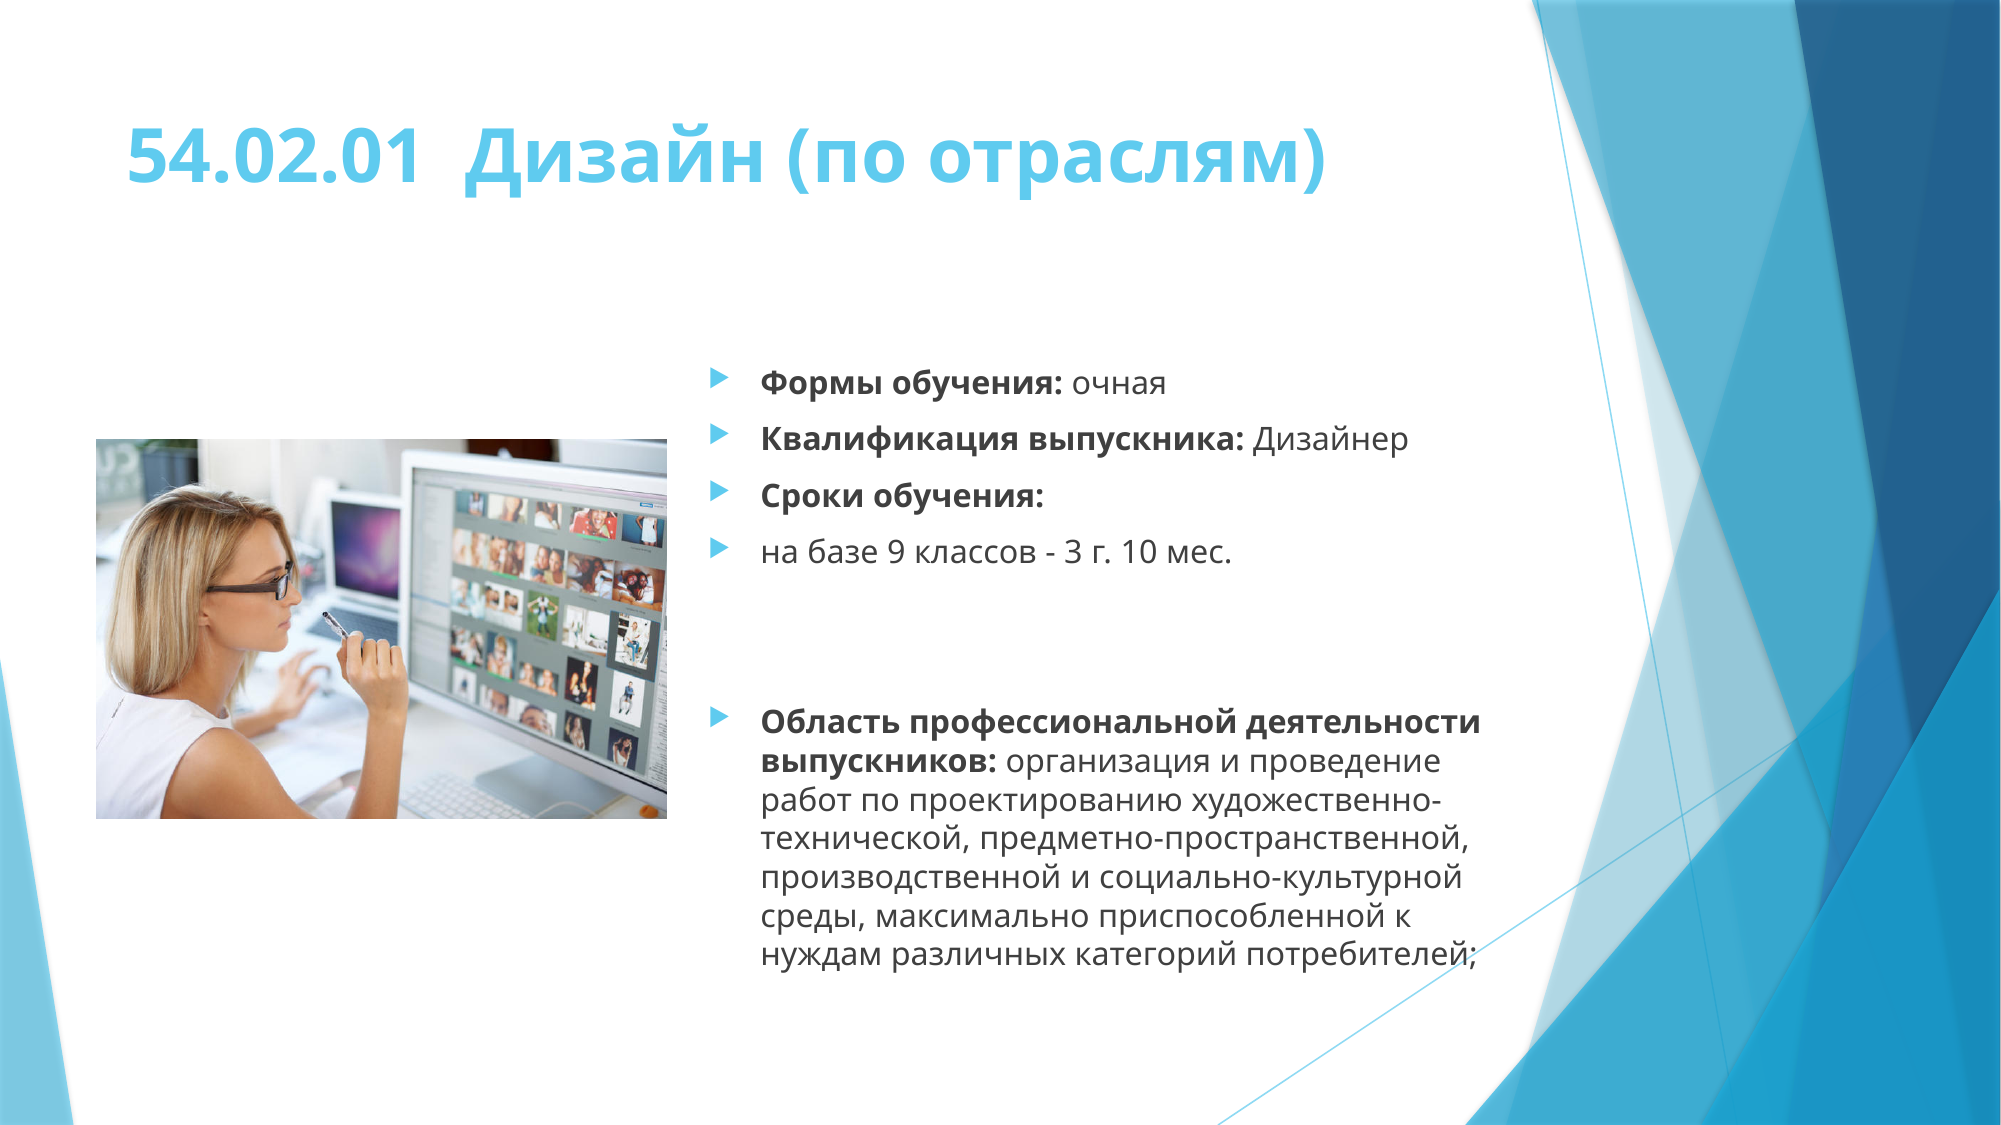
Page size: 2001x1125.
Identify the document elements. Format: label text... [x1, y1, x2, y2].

picture [96, 438, 668, 820]
list Формы обучения: очная Квалификация выпускника: Дизайнер Сроки обучения: на базе 9 классов - 3 г. 10 мес. Область профессиональной деятельности выпускников: организация и проведение работ по проектированию художественно-технической, предметно-пространственной, производственной и социально-культурной среды, максимально приспособленной к нуждам различных категорий потребителей; [693, 354, 1522, 992]
title 54.02.01 Дизайн (по отраслям) [111, 99, 1522, 317]
